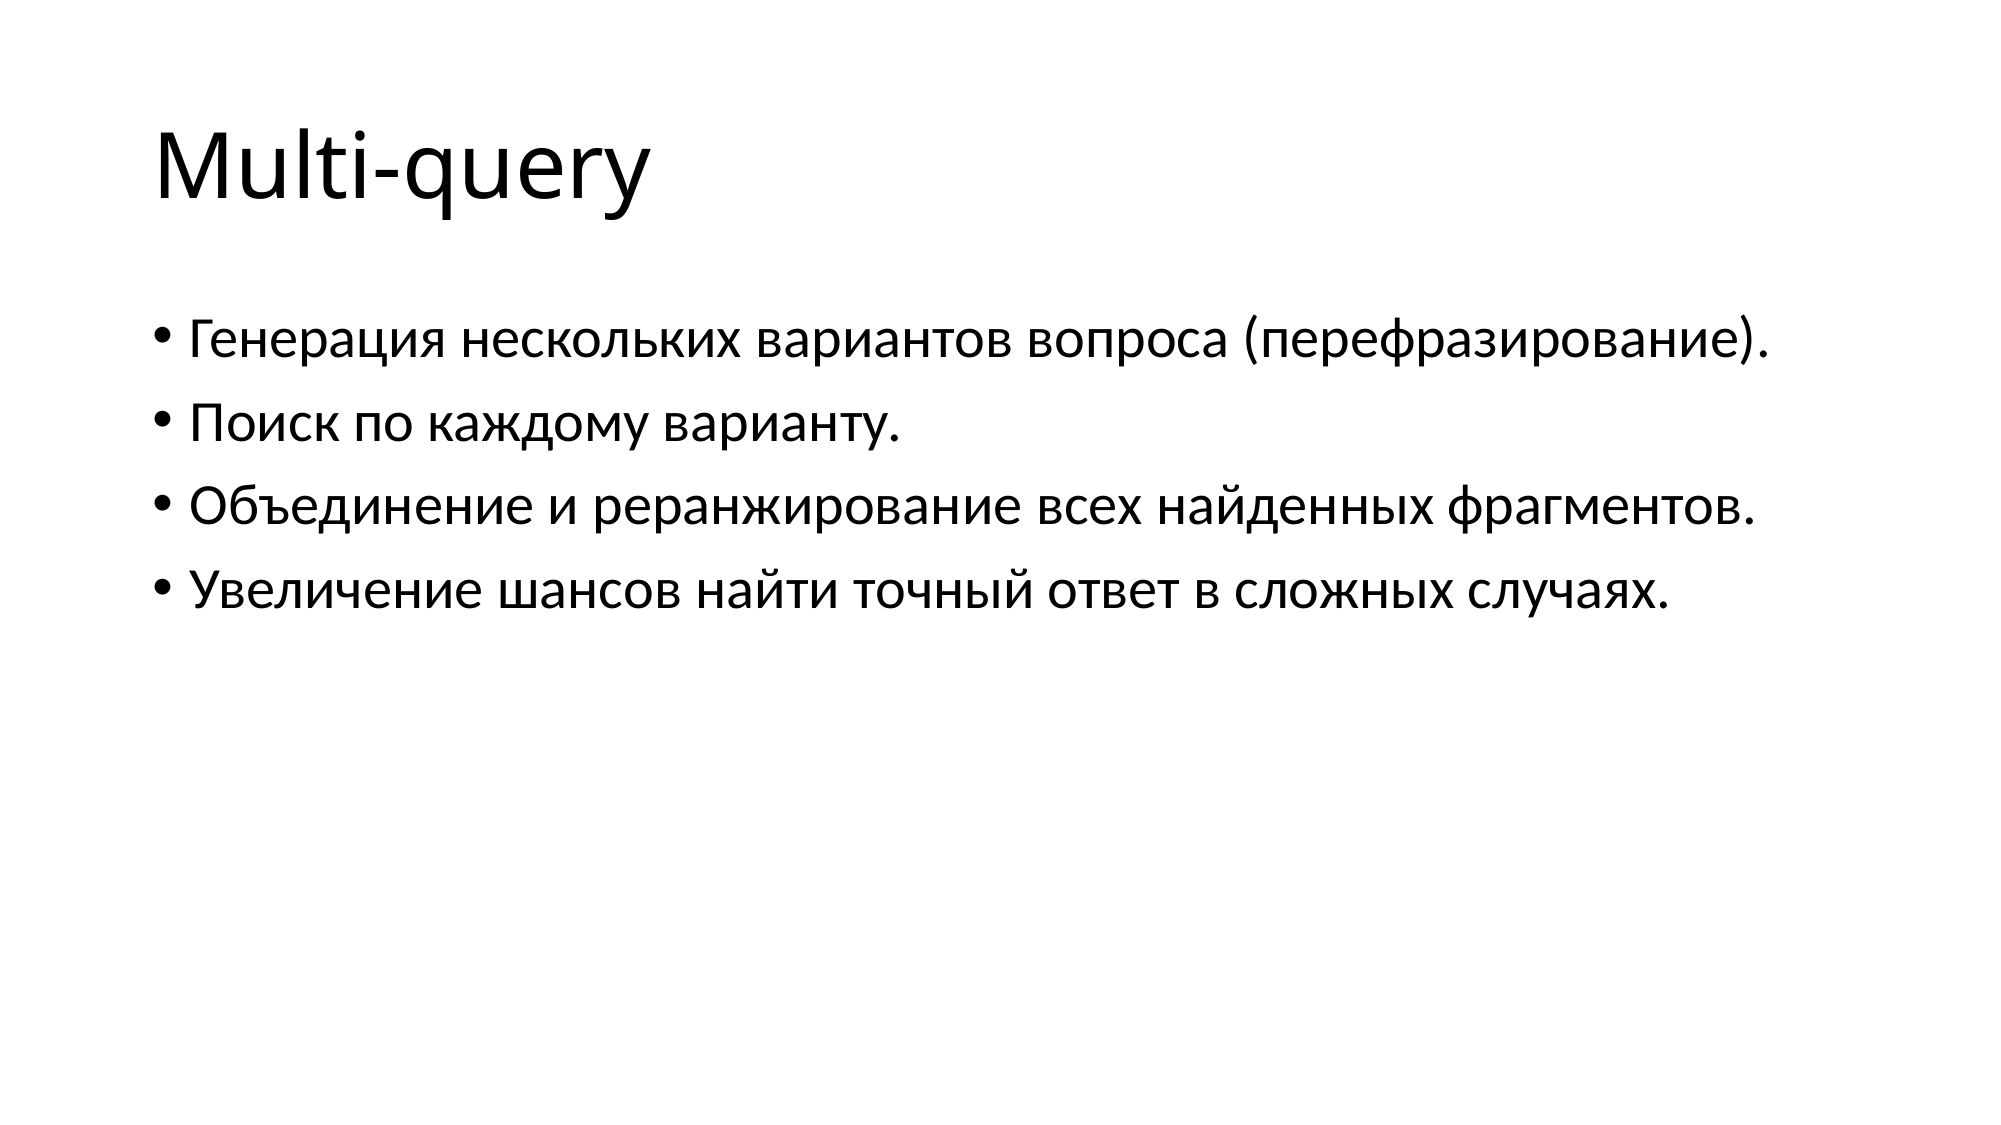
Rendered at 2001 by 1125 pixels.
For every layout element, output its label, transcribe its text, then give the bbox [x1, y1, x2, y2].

list Генерация нескольких вариантов вопроса (перефразирование). Поиск по каждому варианту. Объединение и реранжирование всех найденных фрагментов. Увеличение шансов найти точный ответ в сложных случаях. [137, 299, 1863, 1014]
title Multi-query [137, 59, 1863, 278]
